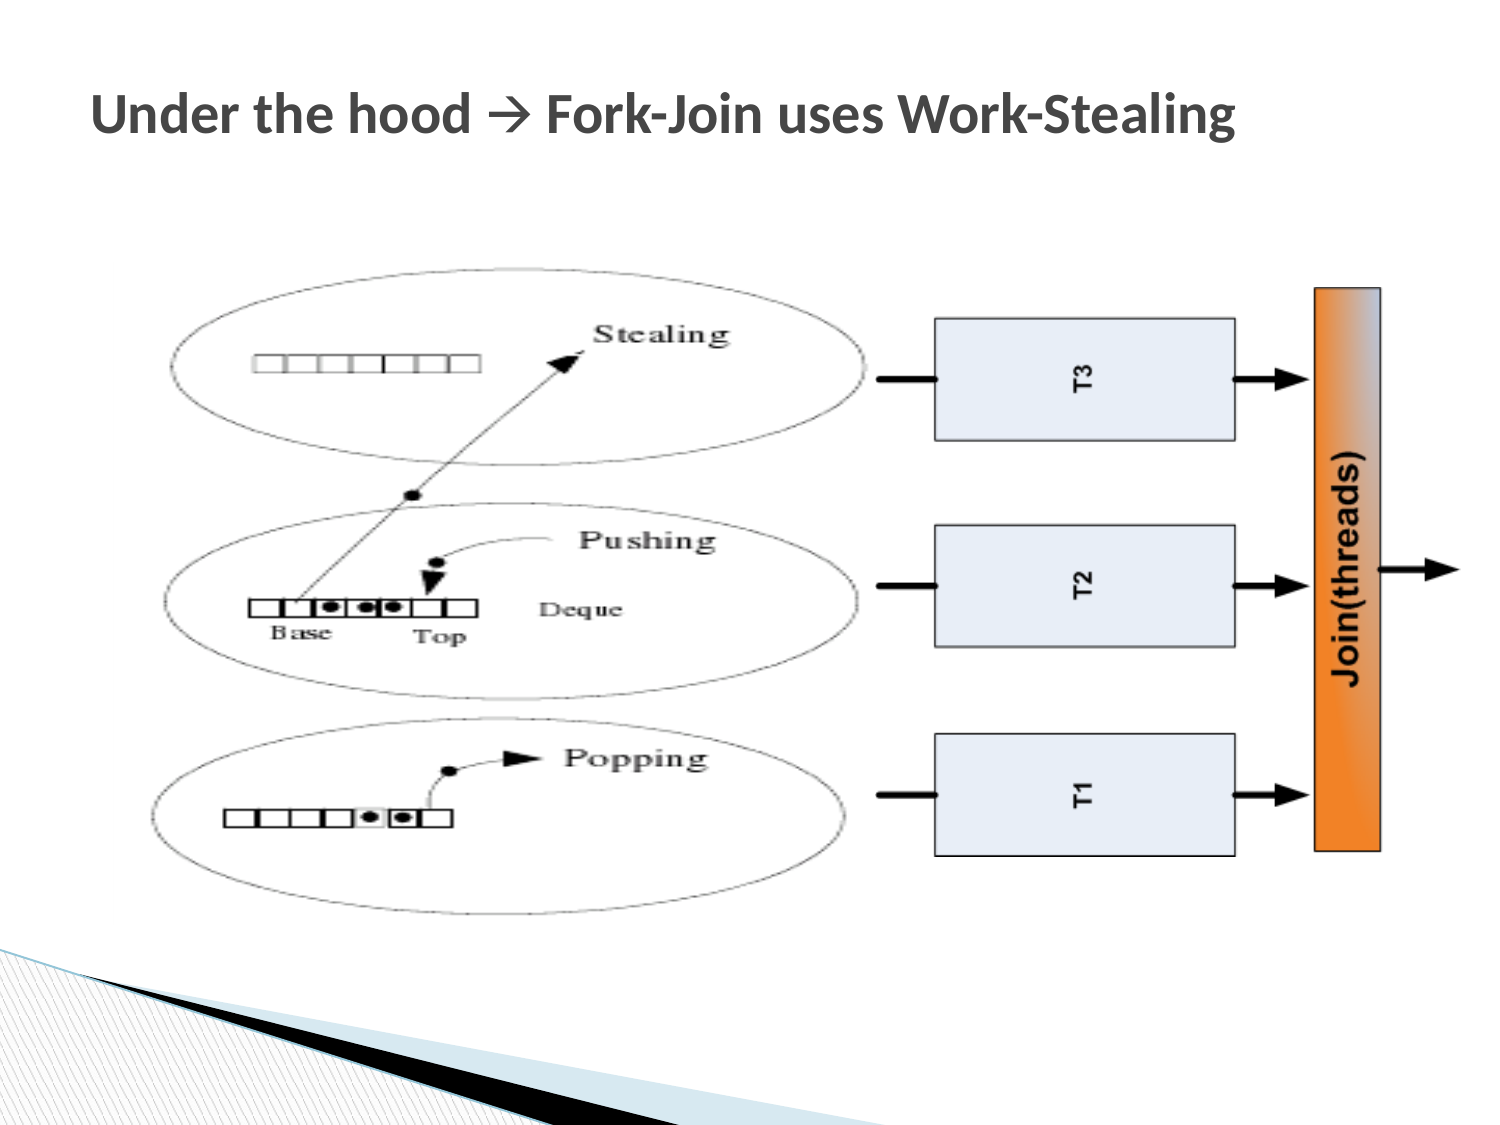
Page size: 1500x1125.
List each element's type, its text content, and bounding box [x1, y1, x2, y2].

picture [874, 287, 1462, 857]
title Under the hood 🡪 Fork-Join uses Work-Stealing [75, 45, 1425, 175]
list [112, 262, 876, 926]
